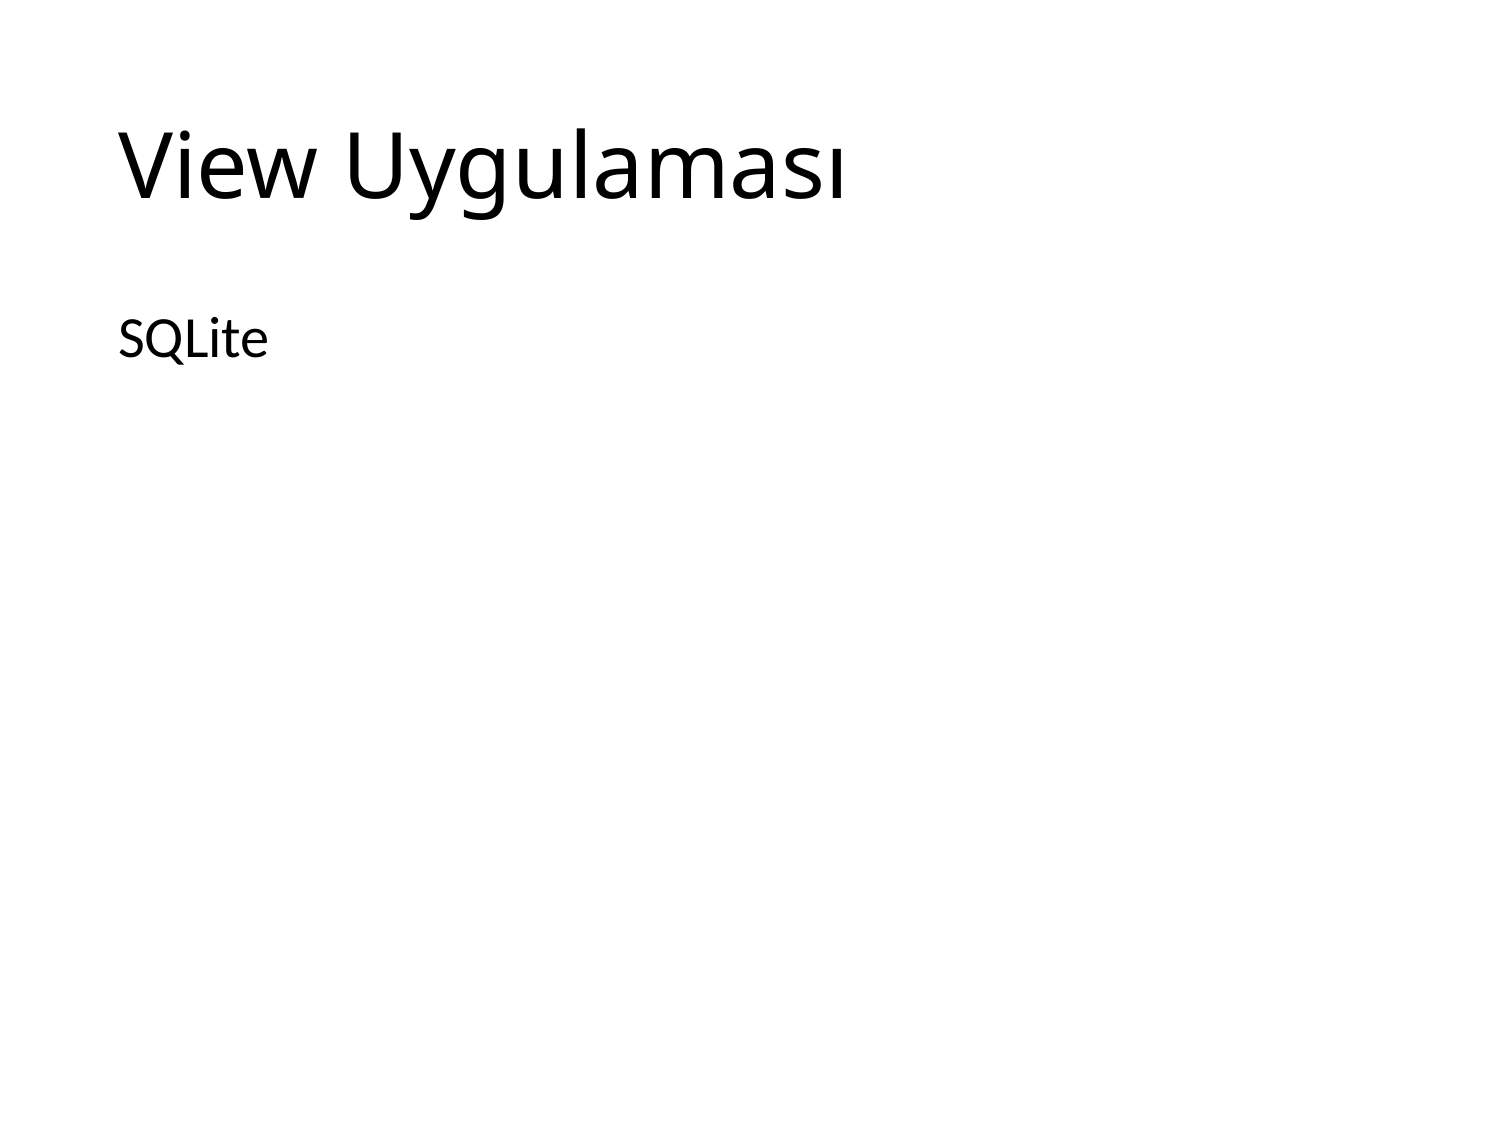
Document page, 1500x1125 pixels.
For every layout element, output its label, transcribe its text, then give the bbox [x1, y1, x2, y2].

title View Uygulaması [103, 59, 1397, 278]
list SQLite [103, 299, 1397, 1014]
